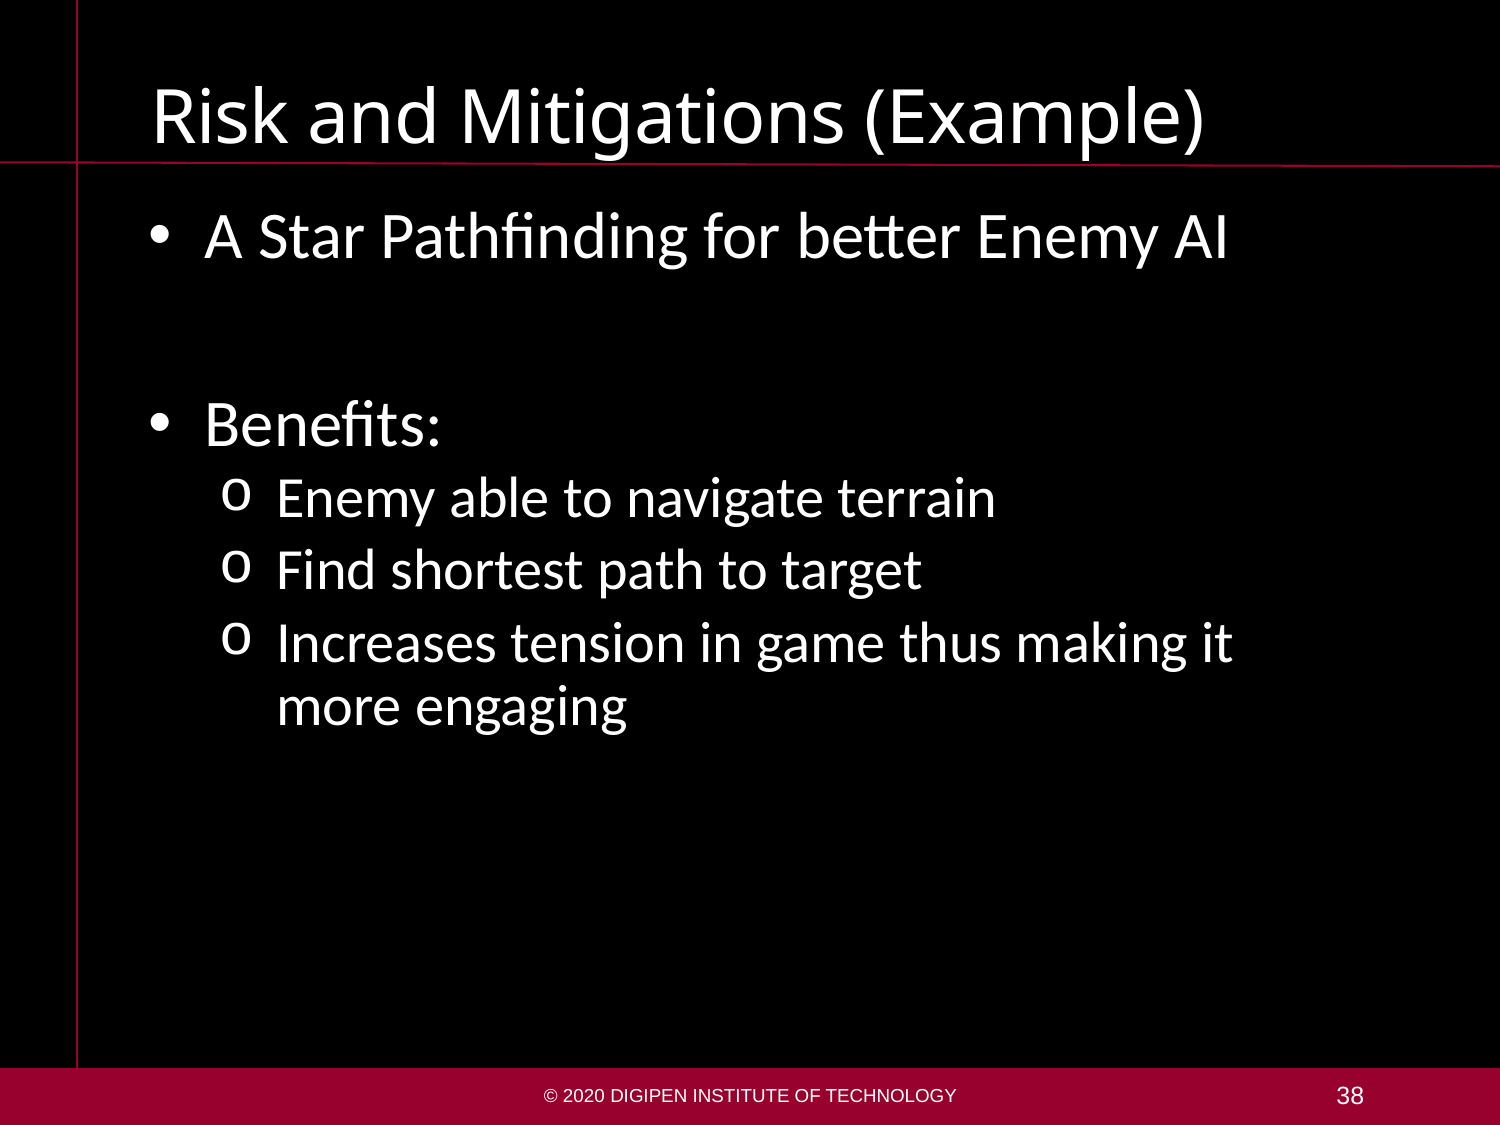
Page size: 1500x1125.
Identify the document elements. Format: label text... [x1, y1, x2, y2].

title Risk and Mitigations (Example) [135, 24, 1373, 167]
footer © 2020 DigiPen Institute of Technology [453, 1064, 1047, 1125]
slide_number 38 [1218, 1064, 1380, 1125]
list A Star Pathfinding for better Enemy AI Benefits: Enemy able to navigate terrain Find shortest path to target Increases tension in game thus making it more engaging [135, 193, 1373, 1040]
